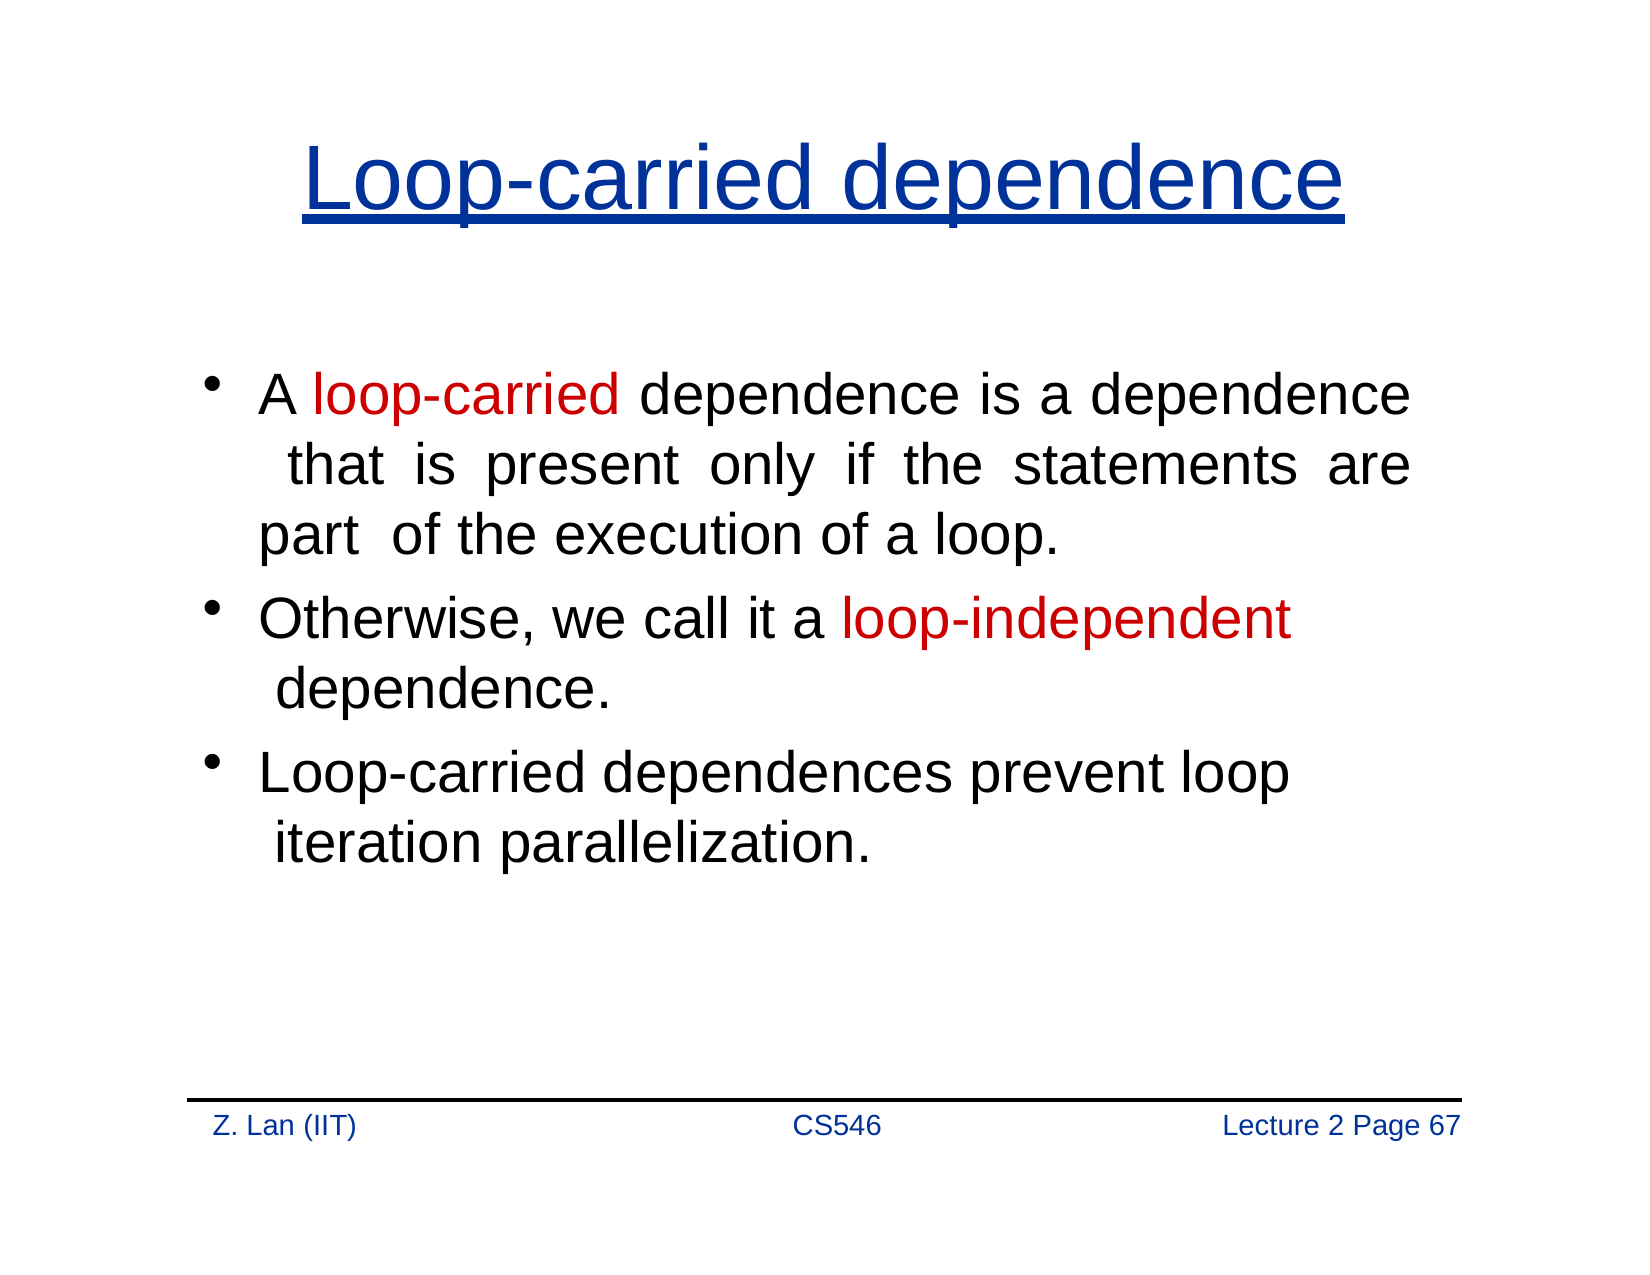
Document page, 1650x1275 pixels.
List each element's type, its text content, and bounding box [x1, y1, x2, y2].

slide_number Lecture 2 Page 67 [1220, 1111, 1464, 1275]
text_box A loop-carried dependence is a dependence that is present only if the statements are part of the execution of a loop. Otherwise, we call it a loop-independent dependence. Loop-carried dependences prevent loop iteration parallelization. [200, 355, 1414, 874]
footer CS546 [790, 1111, 885, 1275]
text_box [74, 637, 1575, 1200]
title Loop-carried dependence [222, 57, 1428, 331]
slide_number Z. Lan (IIT) [210, 1111, 360, 1275]
